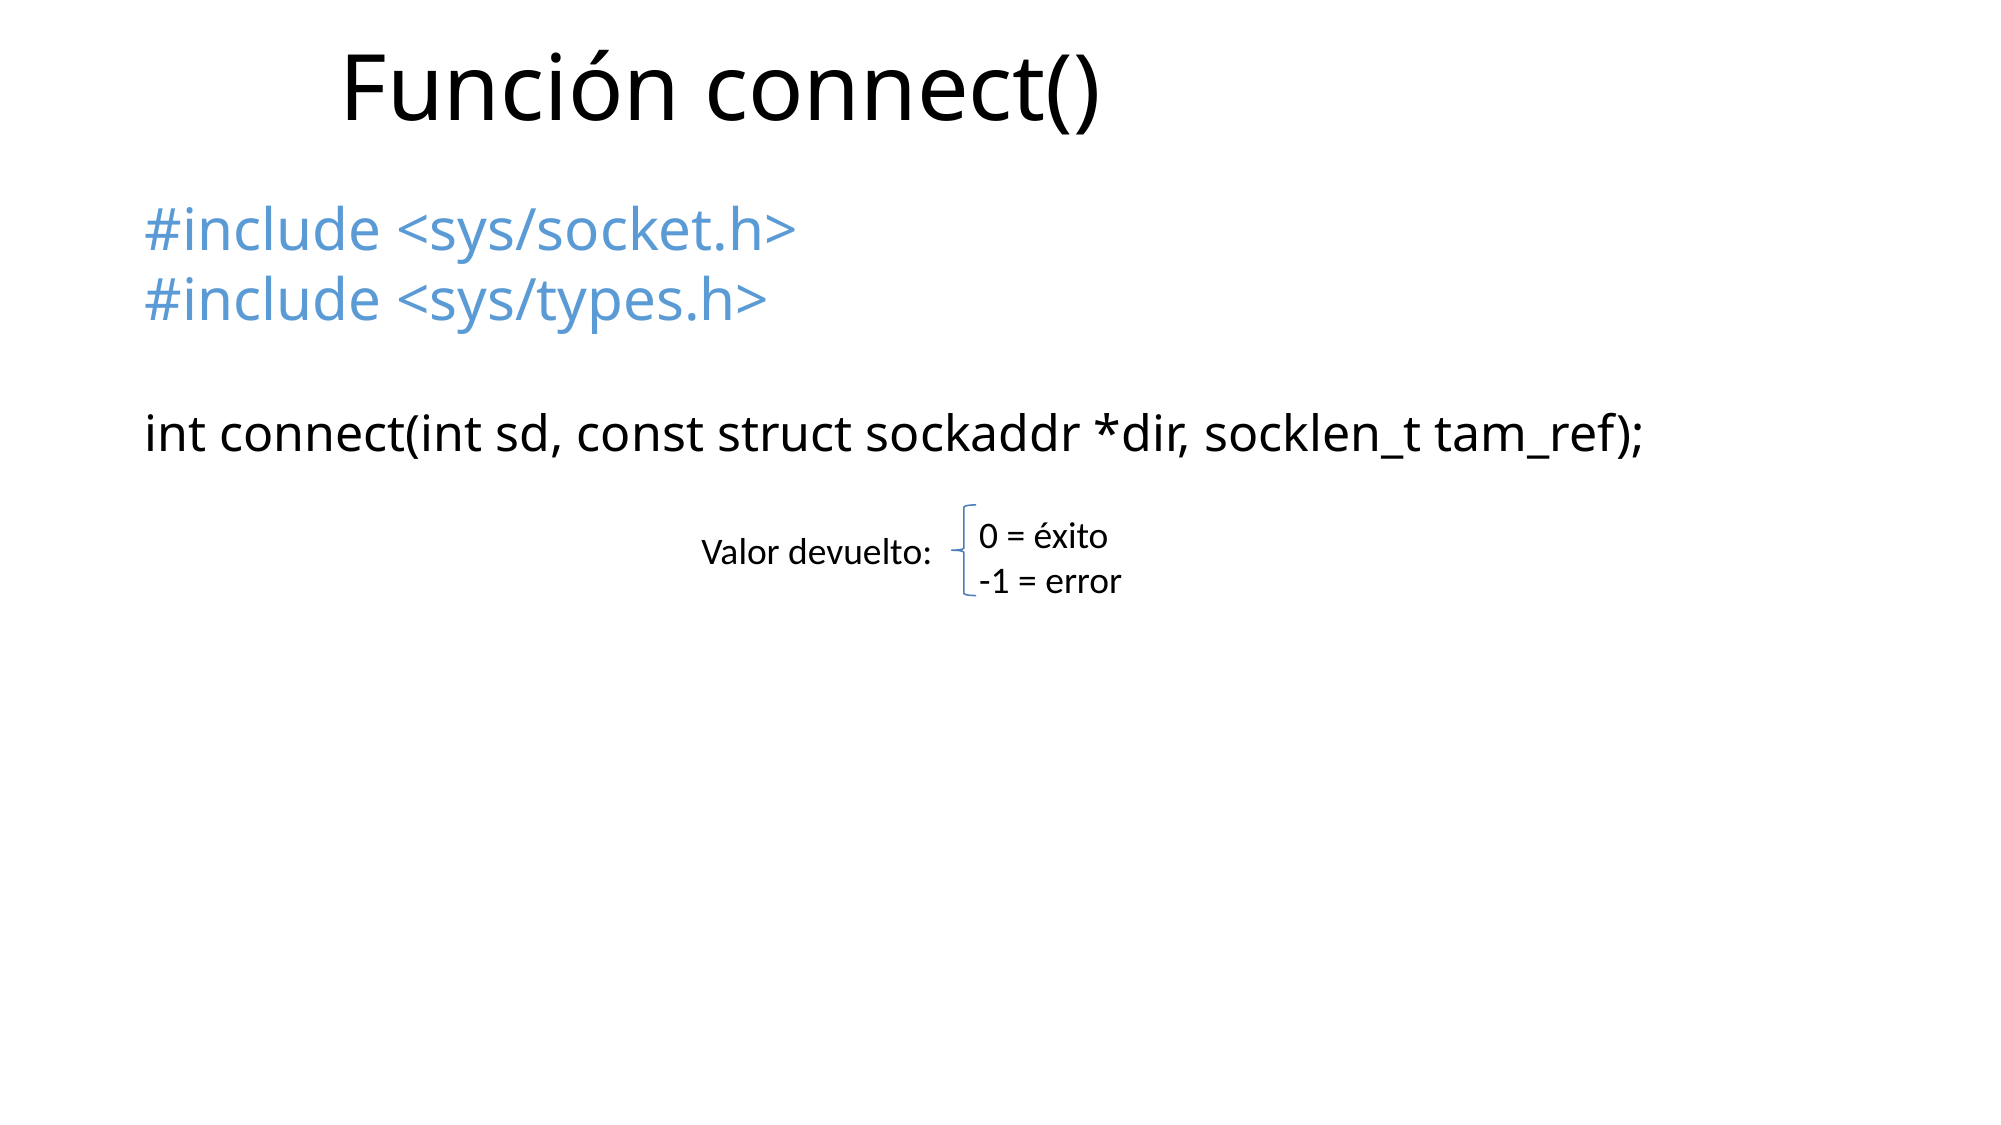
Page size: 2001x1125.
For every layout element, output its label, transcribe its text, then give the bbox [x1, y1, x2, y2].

text_box #include <sys/socket.h> #include <sys/types.h> int connect(int sd, const struct sockaddr *dir, socklen_t tam_ref); [129, 184, 1878, 496]
text_box 0 = éxito -1 = error [964, 503, 1319, 653]
text_box Valor devuelto: [686, 519, 975, 669]
text_box Función connect() [324, 45, 1675, 137]
text_box [951, 506, 964, 594]
